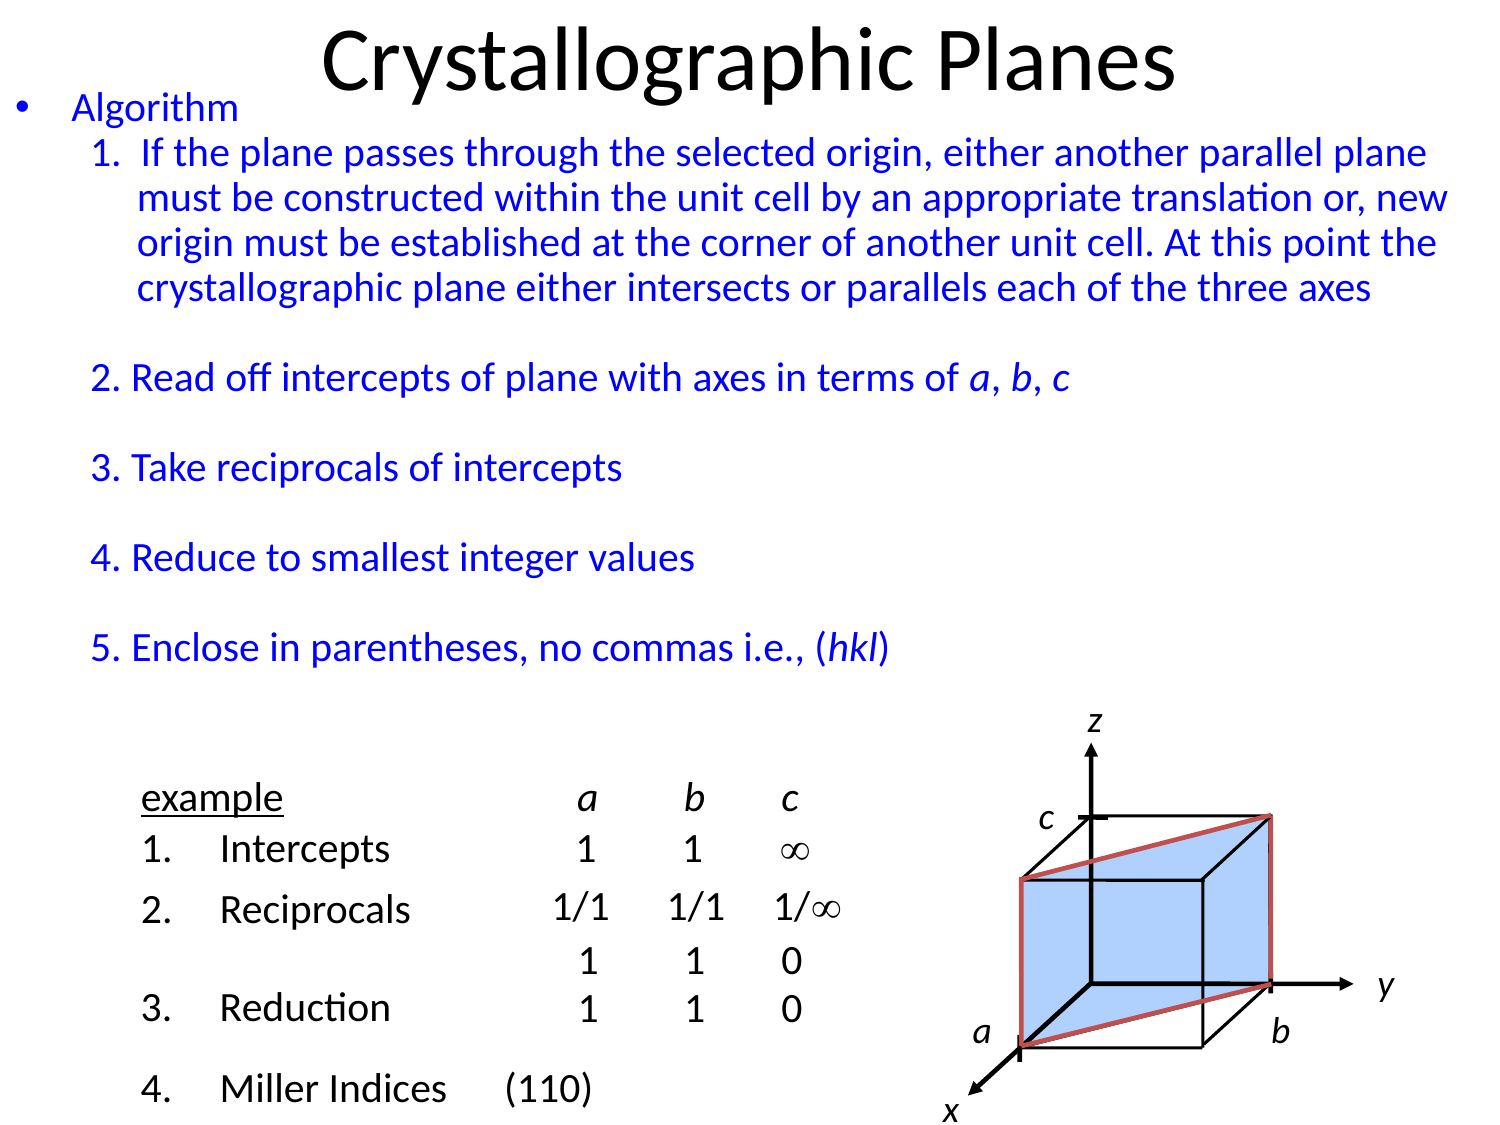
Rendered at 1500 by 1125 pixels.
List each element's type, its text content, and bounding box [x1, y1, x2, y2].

text_box 4. Miller Indices (110) [125, 1053, 817, 1119]
title Crystallographic Planes [112, 0, 1388, 77]
list Algorithm 1. If the plane passes through the selected origin, either another parallel plane must be constructed within the unit cell by an appropriate translation or, new origin must be established at the corner of another unit cell. At this point the crystallographic plane either intersects or parallels each of the three axes 2. Read off intercepts of plane with axes in terms of a, b, c 3. Take reciprocals of intercepts 4. Reduce to smallest integer values 5. Enclose in parentheses, no commas i.e., (hkl) [0, 77, 1500, 547]
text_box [125, 812, 844, 870]
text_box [125, 971, 838, 1039]
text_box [125, 762, 835, 828]
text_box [125, 871, 865, 991]
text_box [927, 687, 1413, 1125]
